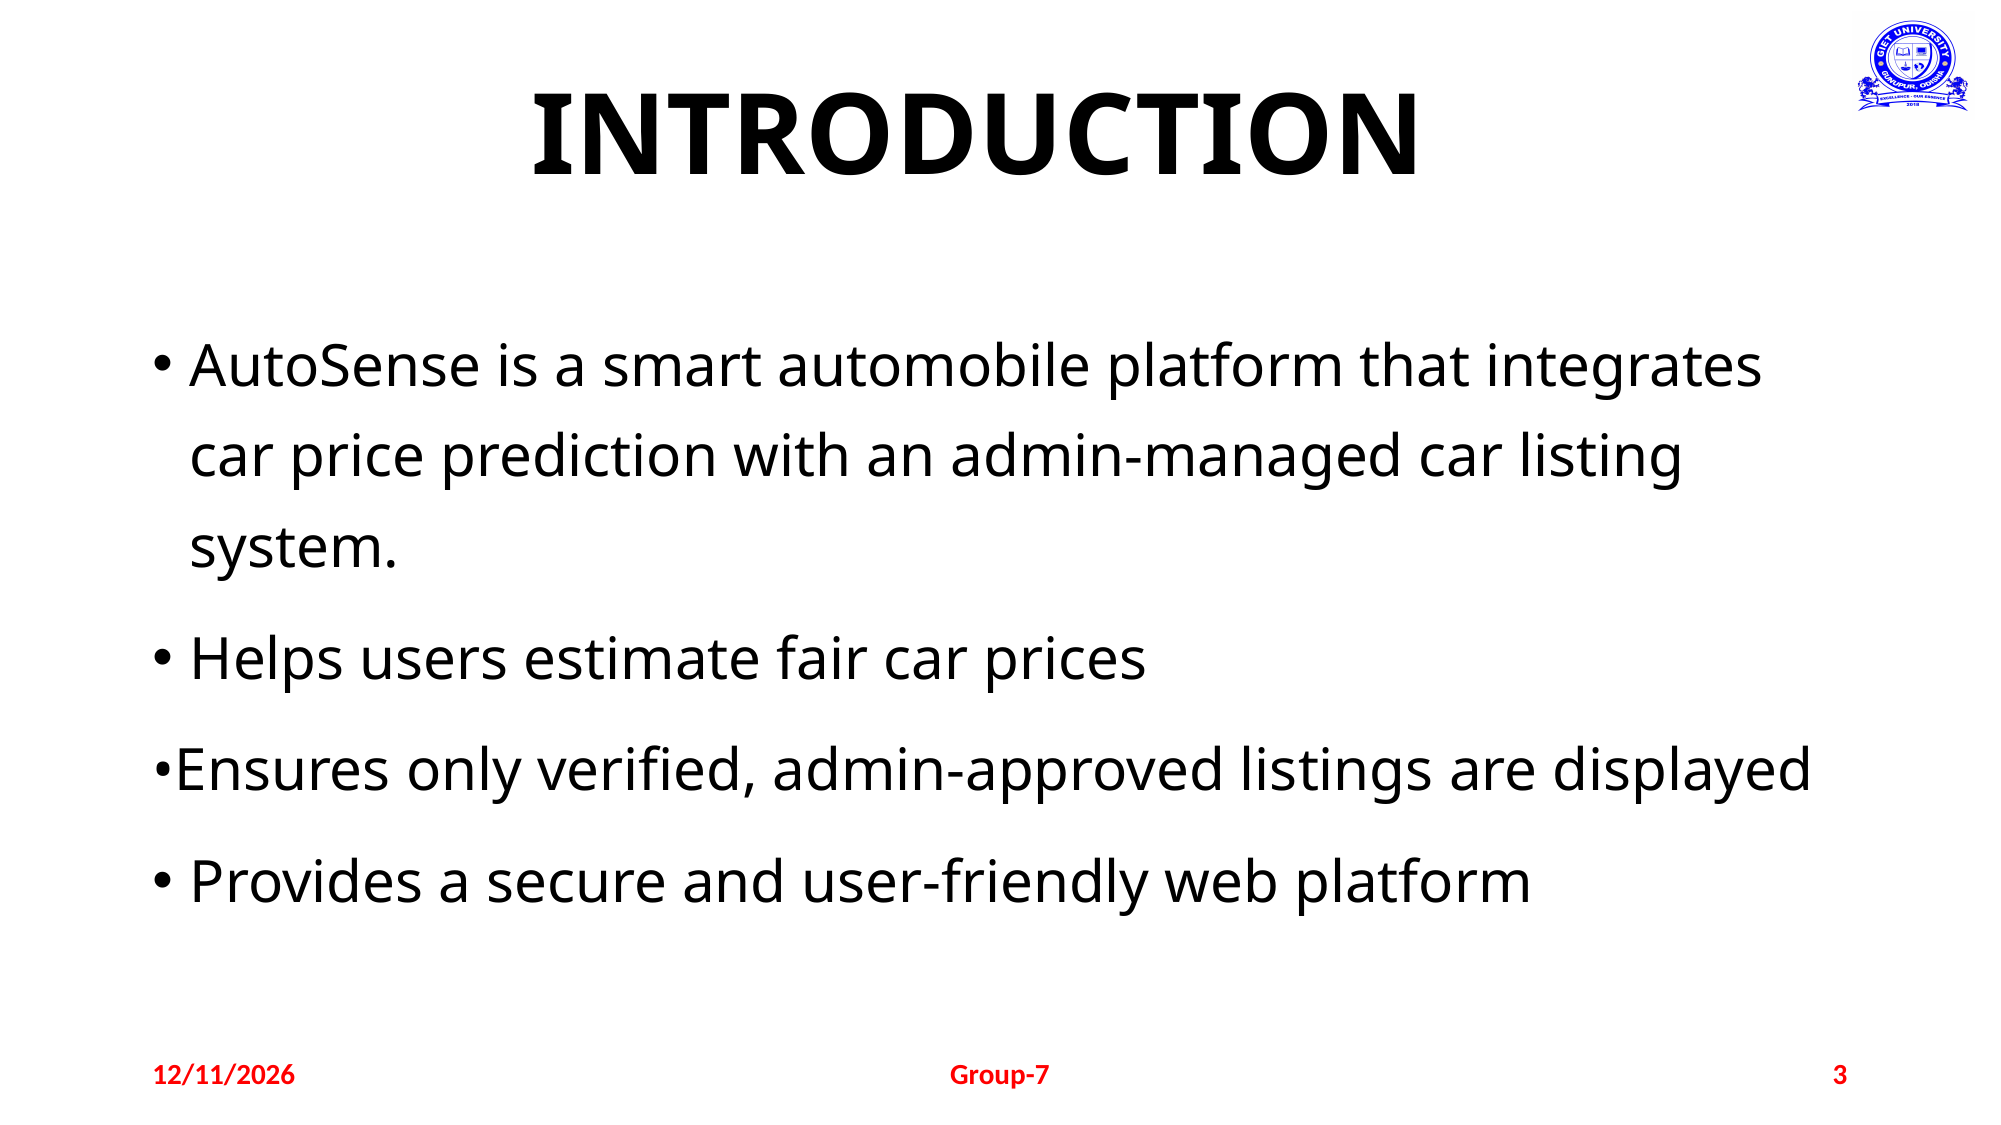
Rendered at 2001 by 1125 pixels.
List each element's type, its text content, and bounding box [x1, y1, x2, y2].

slide_number 3 [1412, 1042, 1863, 1103]
title iINTRODUCTION [60, 0, 1863, 278]
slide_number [137, 1042, 588, 1103]
picture [1852, 11, 1975, 120]
footer Group-7 [662, 1042, 1338, 1103]
list AutoSense is a smart automobile platform that integrates car price prediction with an admin-managed car listing system. Helps users estimate fair car prices •Ensures only verified, admin-approved listings are displayed Provides a secure and user-friendly web platform [137, 299, 1863, 1014]
